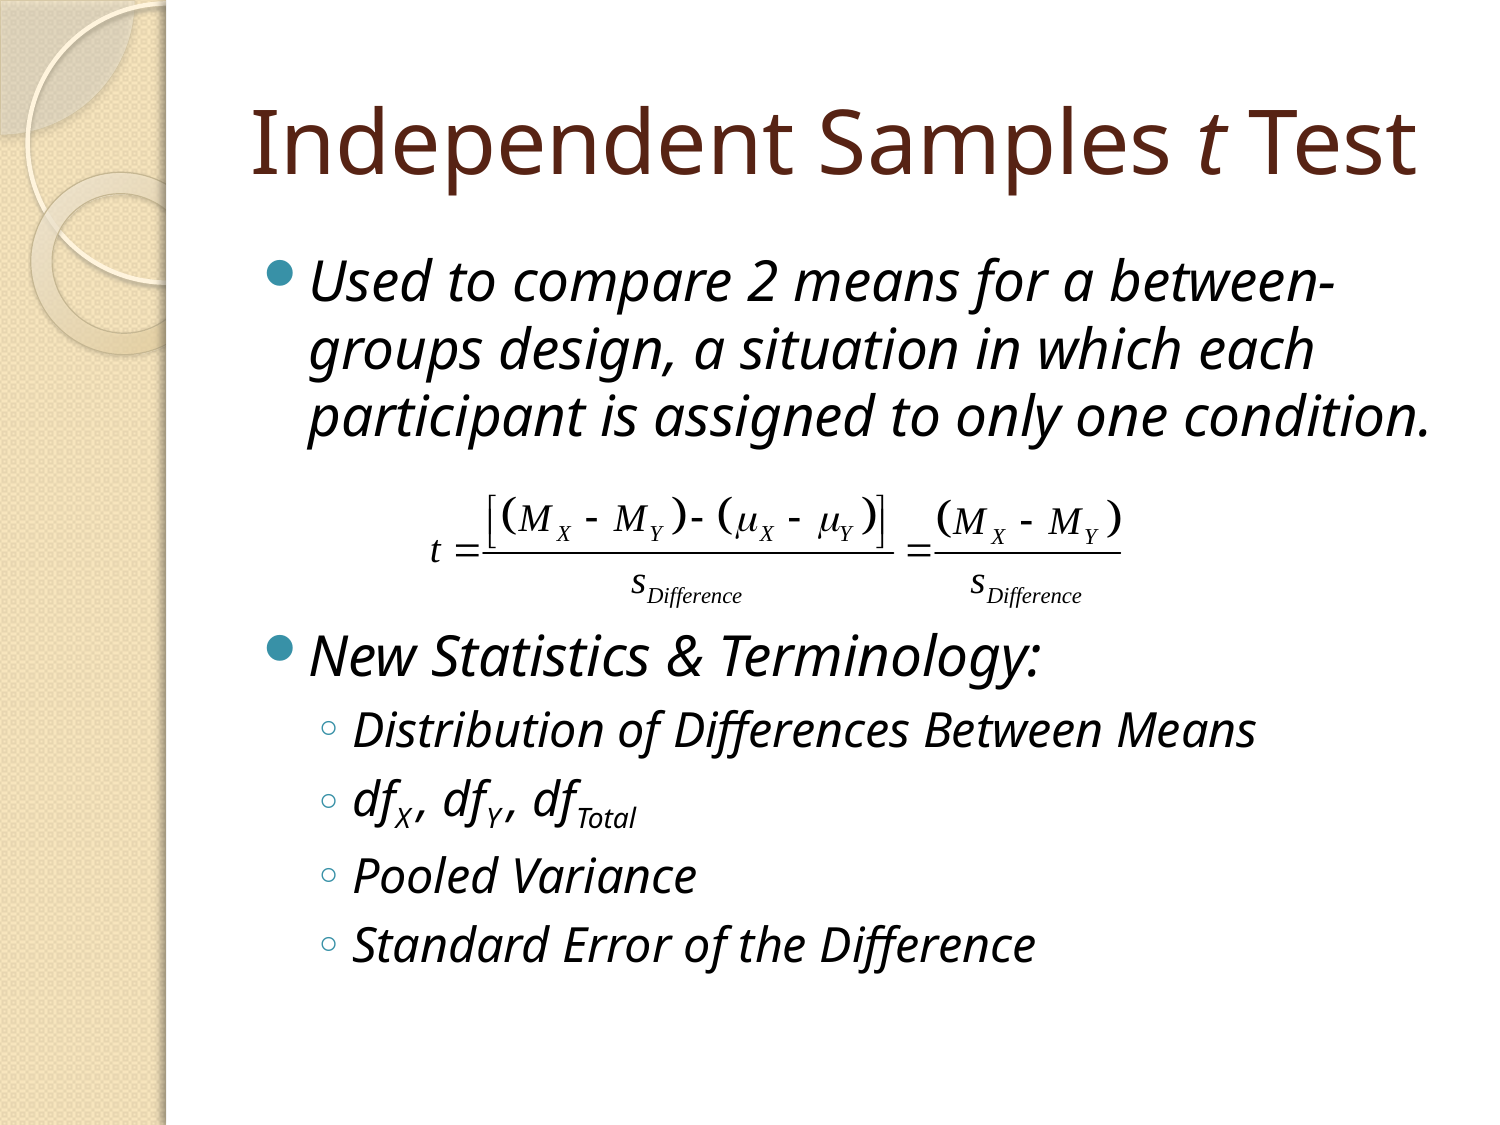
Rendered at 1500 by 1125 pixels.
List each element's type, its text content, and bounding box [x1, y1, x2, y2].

list Used to compare 2 means for a between-groups design, a situation in which each participant is assigned to only one condition. New Statistics & Terminology: Distribution of Differences Between Means dfX , dfY , dfTotal Pooled Variance Standard Error of the Difference [235, 237, 1466, 1025]
title Independent Samples t Test [235, 45, 1466, 233]
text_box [424, 487, 1129, 616]
